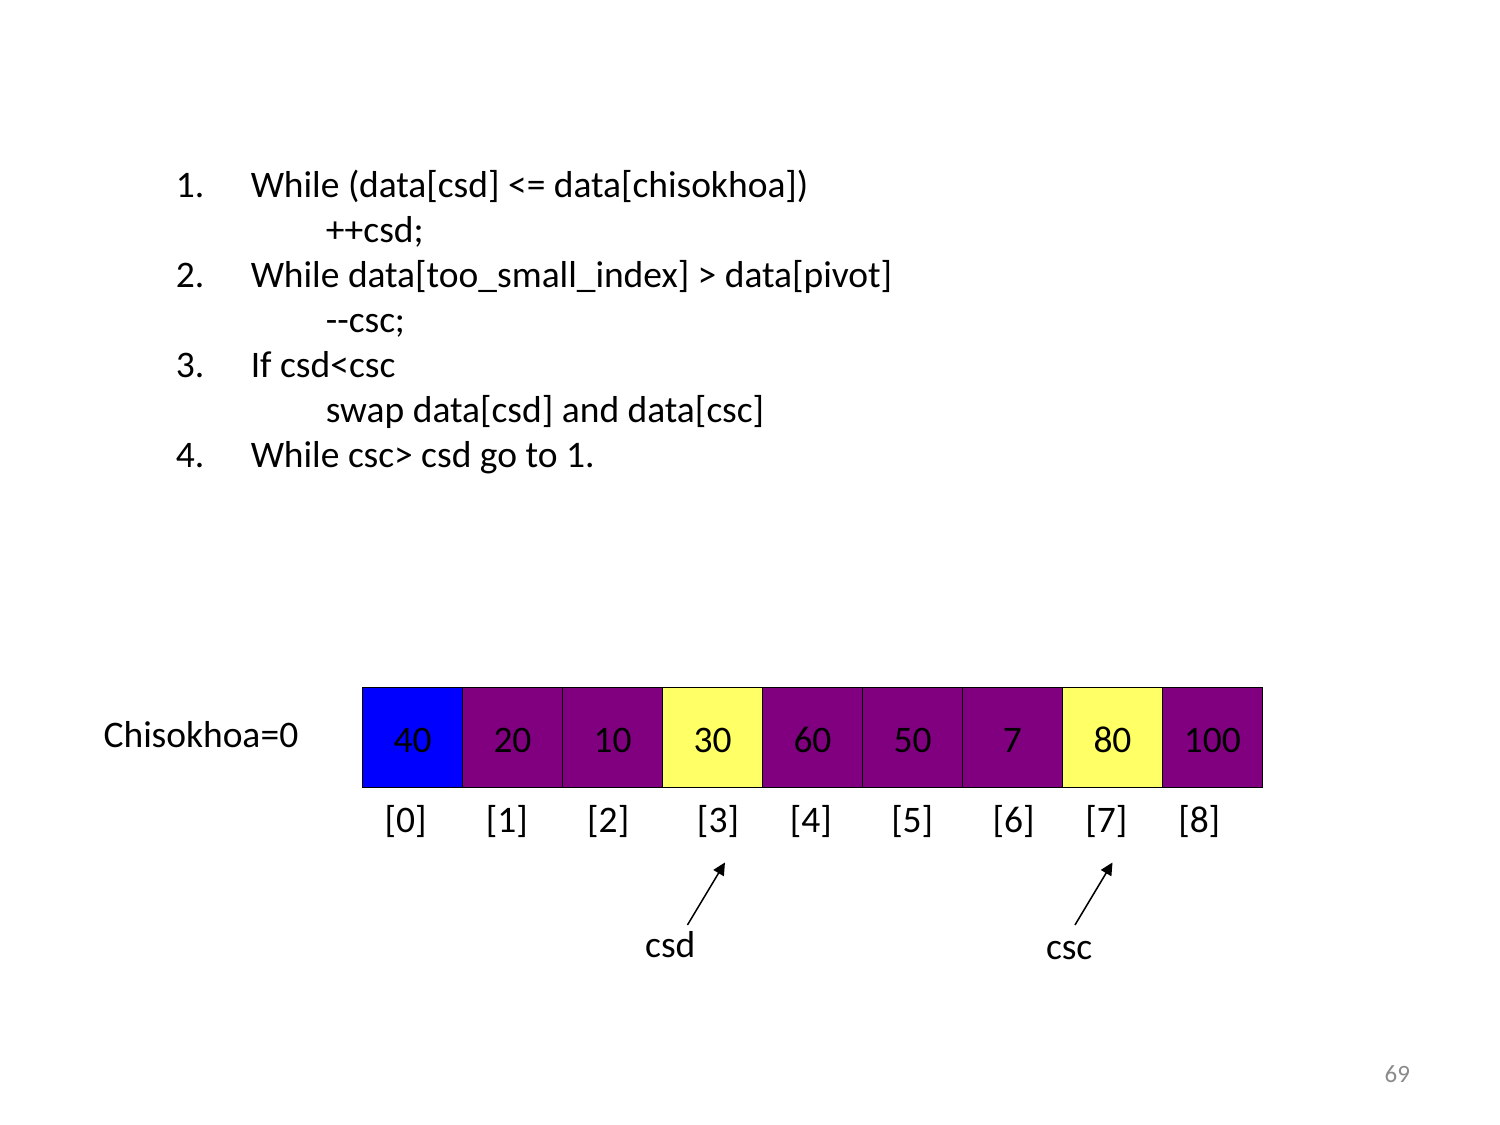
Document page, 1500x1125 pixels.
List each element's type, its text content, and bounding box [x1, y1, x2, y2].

text_box Chisokhoa=0 [88, 702, 314, 762]
text_box 7 [962, 687, 1062, 787]
text_box 30 [662, 687, 762, 787]
text_box [0] [1] [2] [3] [4] [5] [6] [7] [8] [369, 787, 1383, 848]
text_box 50 [862, 687, 962, 787]
text_box 40 [362, 687, 462, 788]
text_box csd [562, 912, 1038, 973]
text_box [687, 862, 725, 926]
text_box [1074, 862, 1113, 926]
text_box 10 [562, 687, 662, 787]
text_box While (data[csd] <= data[chisokhoa]) ++csd; While data[too_small_index] > data[pivot] --csc; If csd<csc swap data[csd] and data[csc] While csc> csd go to 1. [161, 152, 930, 618]
text_box csc [1031, 914, 1313, 975]
slide_number 69 [1074, 1042, 1425, 1103]
text_box 60 [762, 687, 862, 787]
text_box 100 [1162, 687, 1263, 787]
text_box 80 [1062, 687, 1162, 787]
text_box 20 [462, 687, 562, 787]
